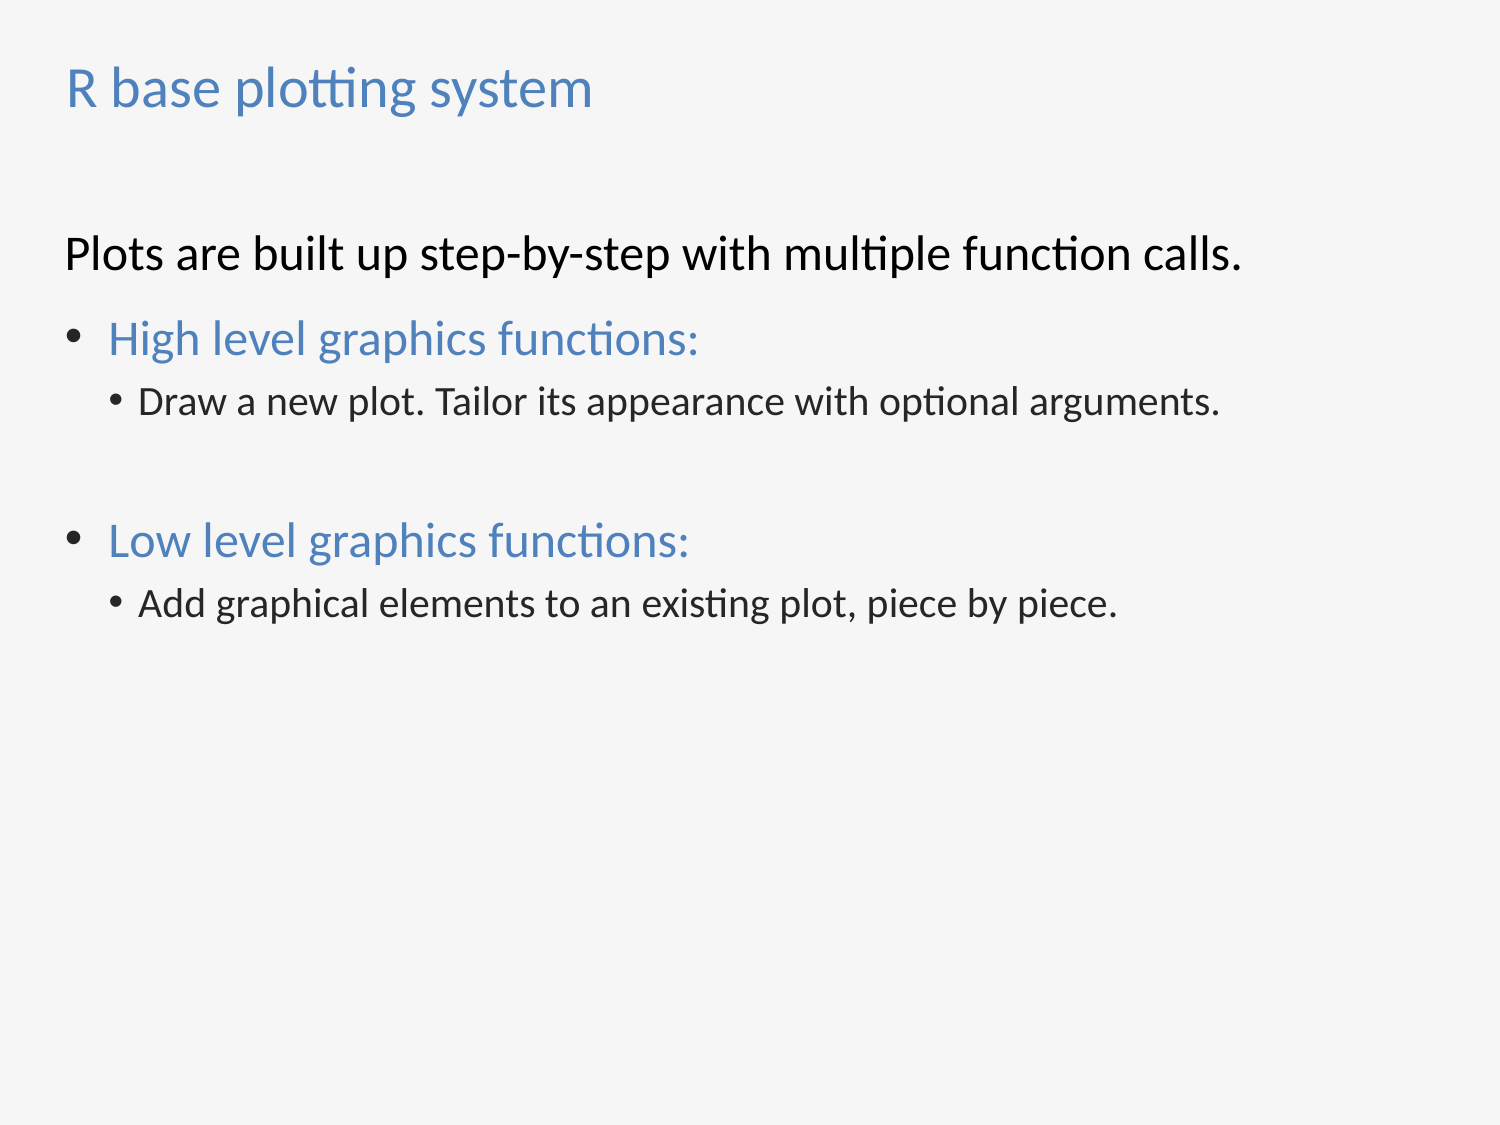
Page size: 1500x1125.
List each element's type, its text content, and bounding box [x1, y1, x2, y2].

text_box R base plotting system [42, 56, 1345, 120]
text_box Plots are built up step-by-step with multiple function calls. High level graphics functions: Draw a new plot. Tailor its appearance with optional arguments. Low level graphics functions: Add graphical elements to an existing plot, piece by piece. [64, 165, 1459, 1101]
